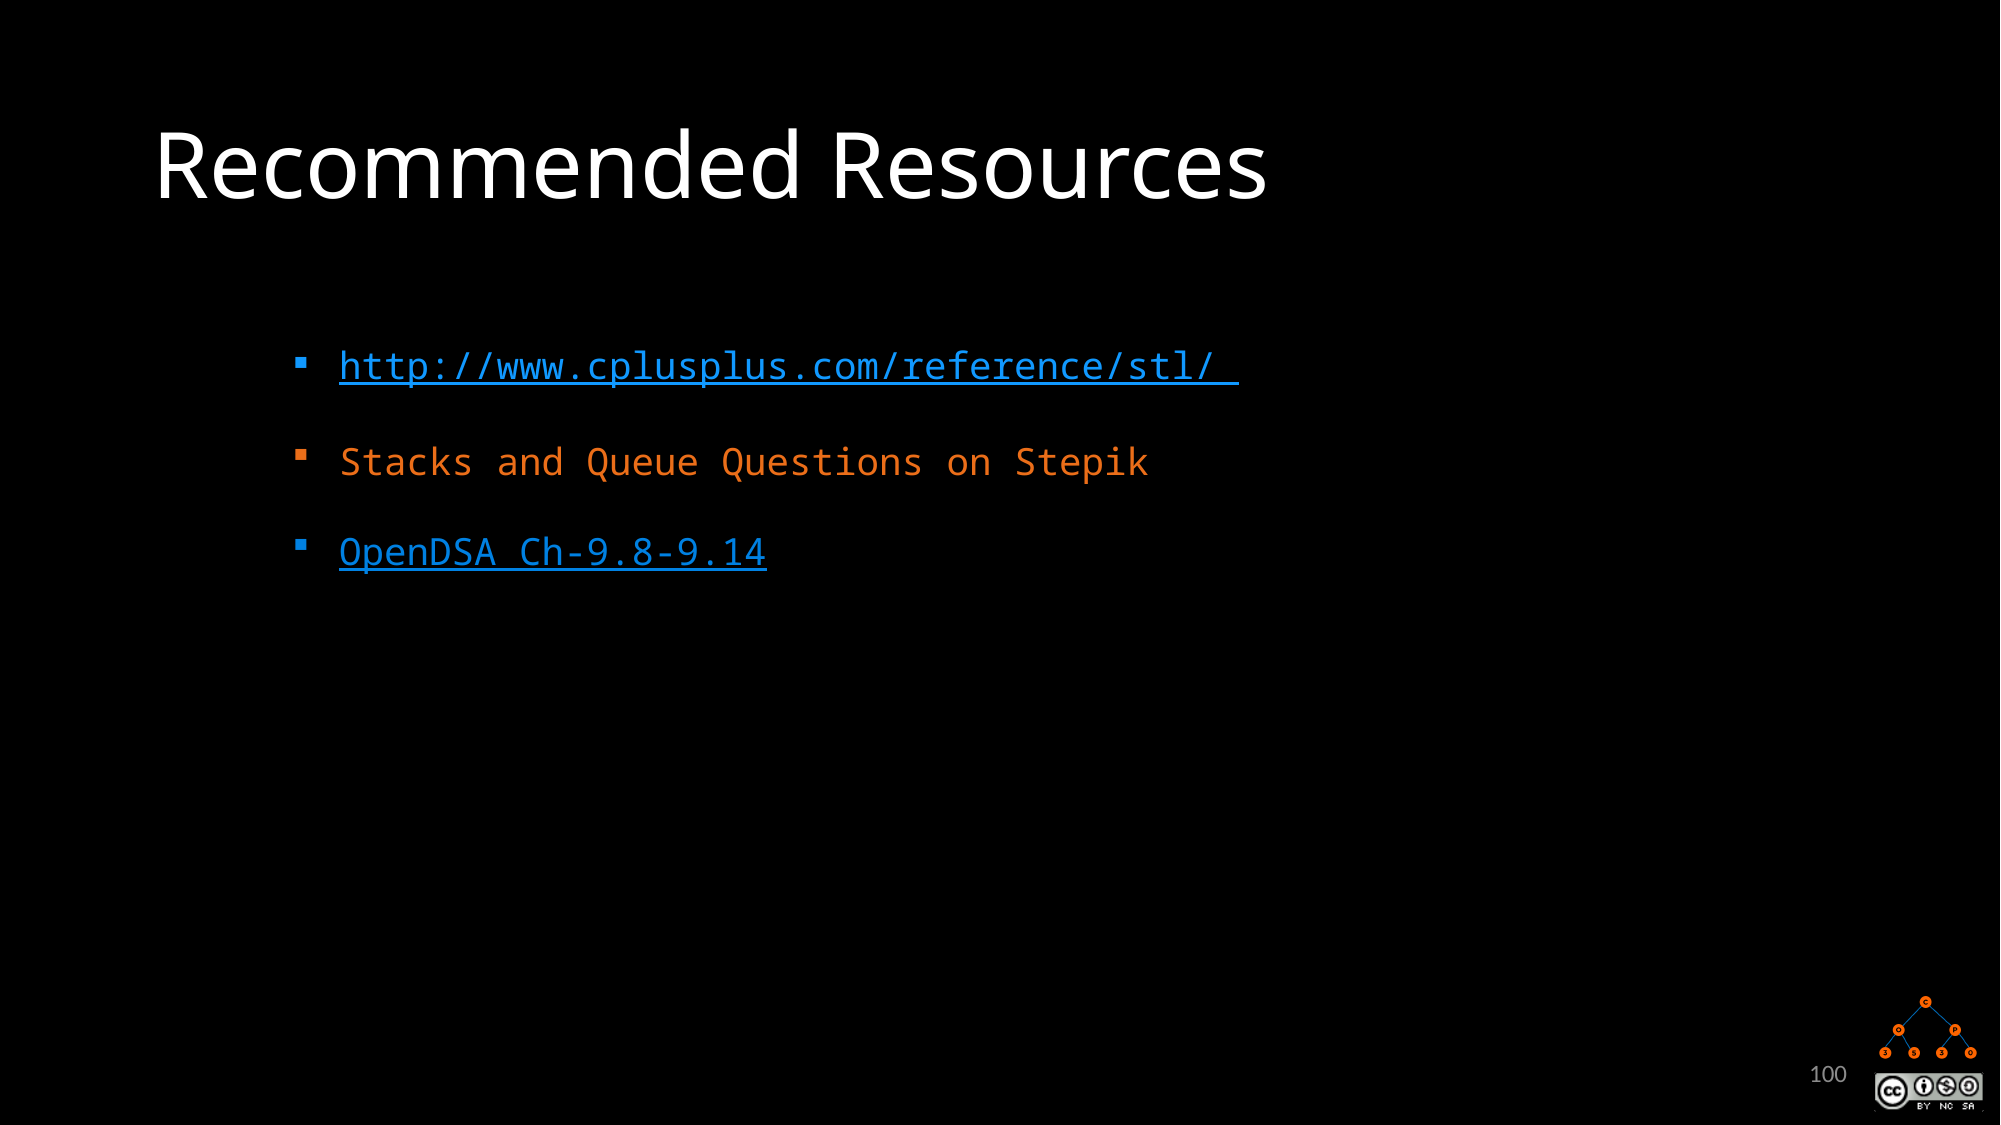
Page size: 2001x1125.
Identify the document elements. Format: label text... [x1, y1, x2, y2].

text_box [1859, 988, 1998, 1112]
title Recommended Resources [137, 59, 1863, 278]
text_box http://www.cplusplus.com/reference/stl/ Stacks and Queue Questions on Stepik OpenDSA Ch-9.8-9.14 [277, 334, 1684, 760]
slide_number 100 [1412, 1042, 1859, 1103]
